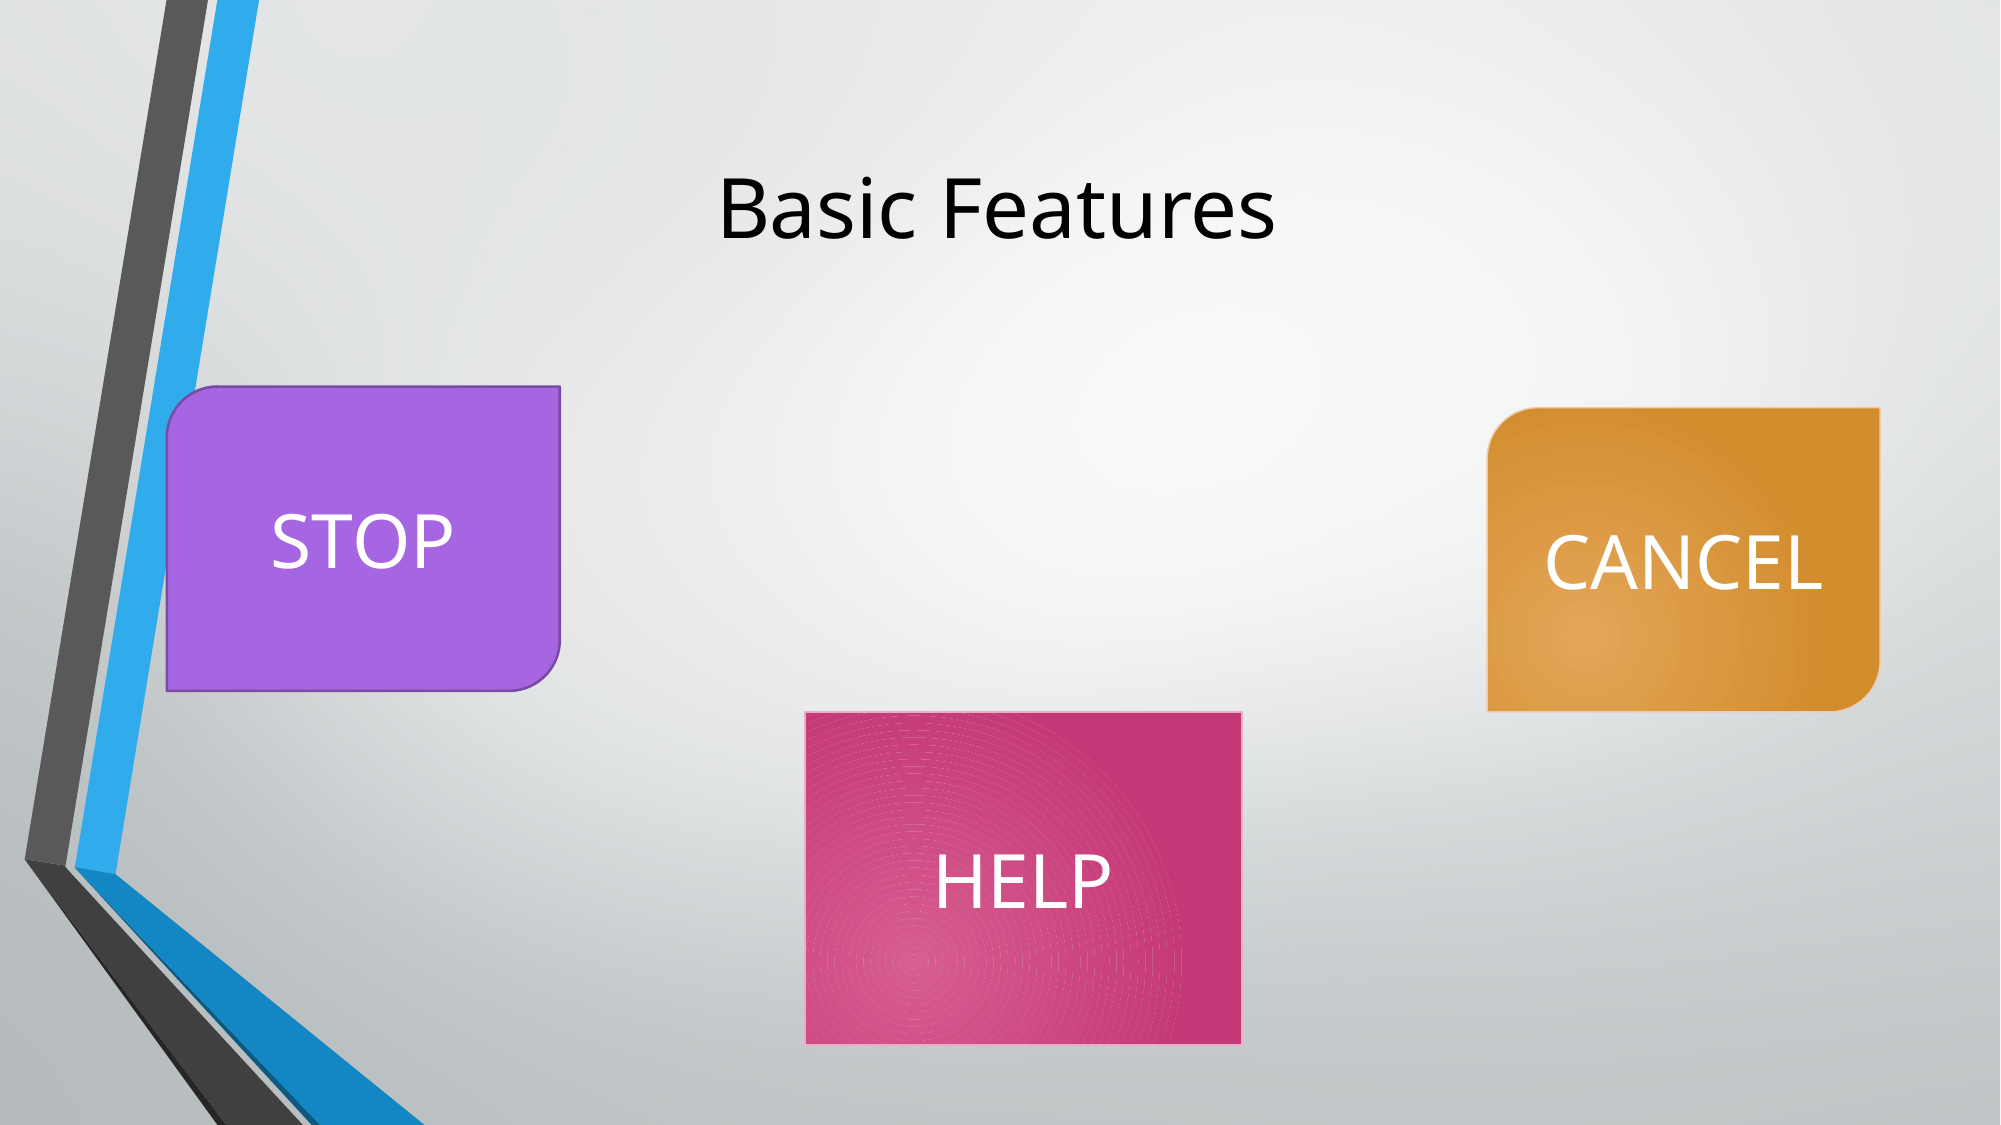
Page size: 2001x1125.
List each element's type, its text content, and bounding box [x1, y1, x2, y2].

text_box CANCEL [1486, 406, 1881, 713]
list HELP [804, 711, 1243, 1046]
text_box STOP [165, 385, 562, 693]
title Basic Features [266, 100, 1729, 311]
